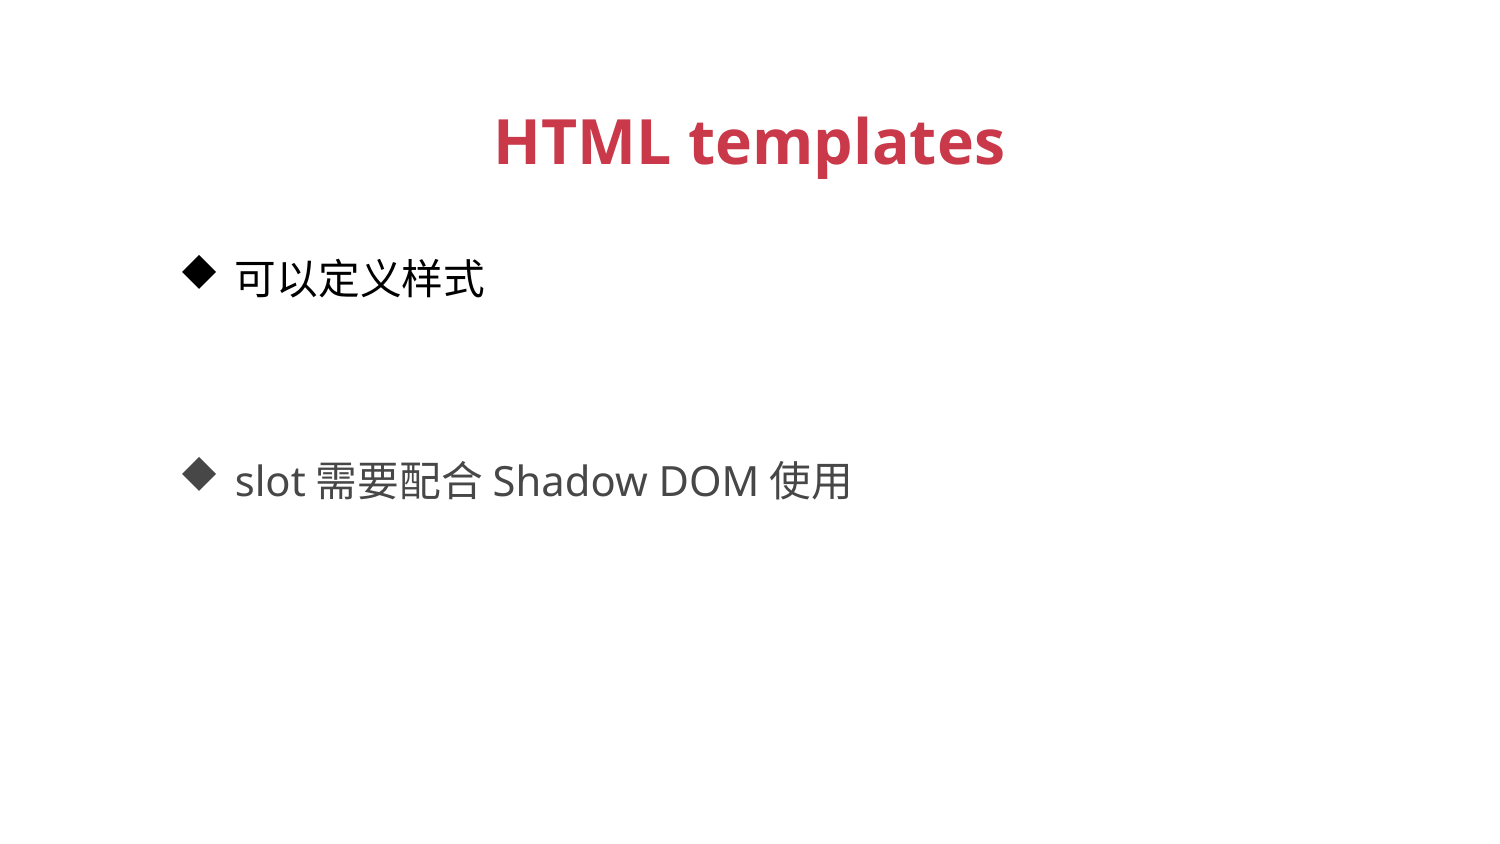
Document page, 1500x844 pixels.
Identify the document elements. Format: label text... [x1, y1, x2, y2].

text_box HTML templates [478, 94, 1021, 185]
text_box slot需要配合Shadow DOM使用 [88, 447, 1494, 513]
text_box 可以定义样式 [88, 245, 1494, 310]
